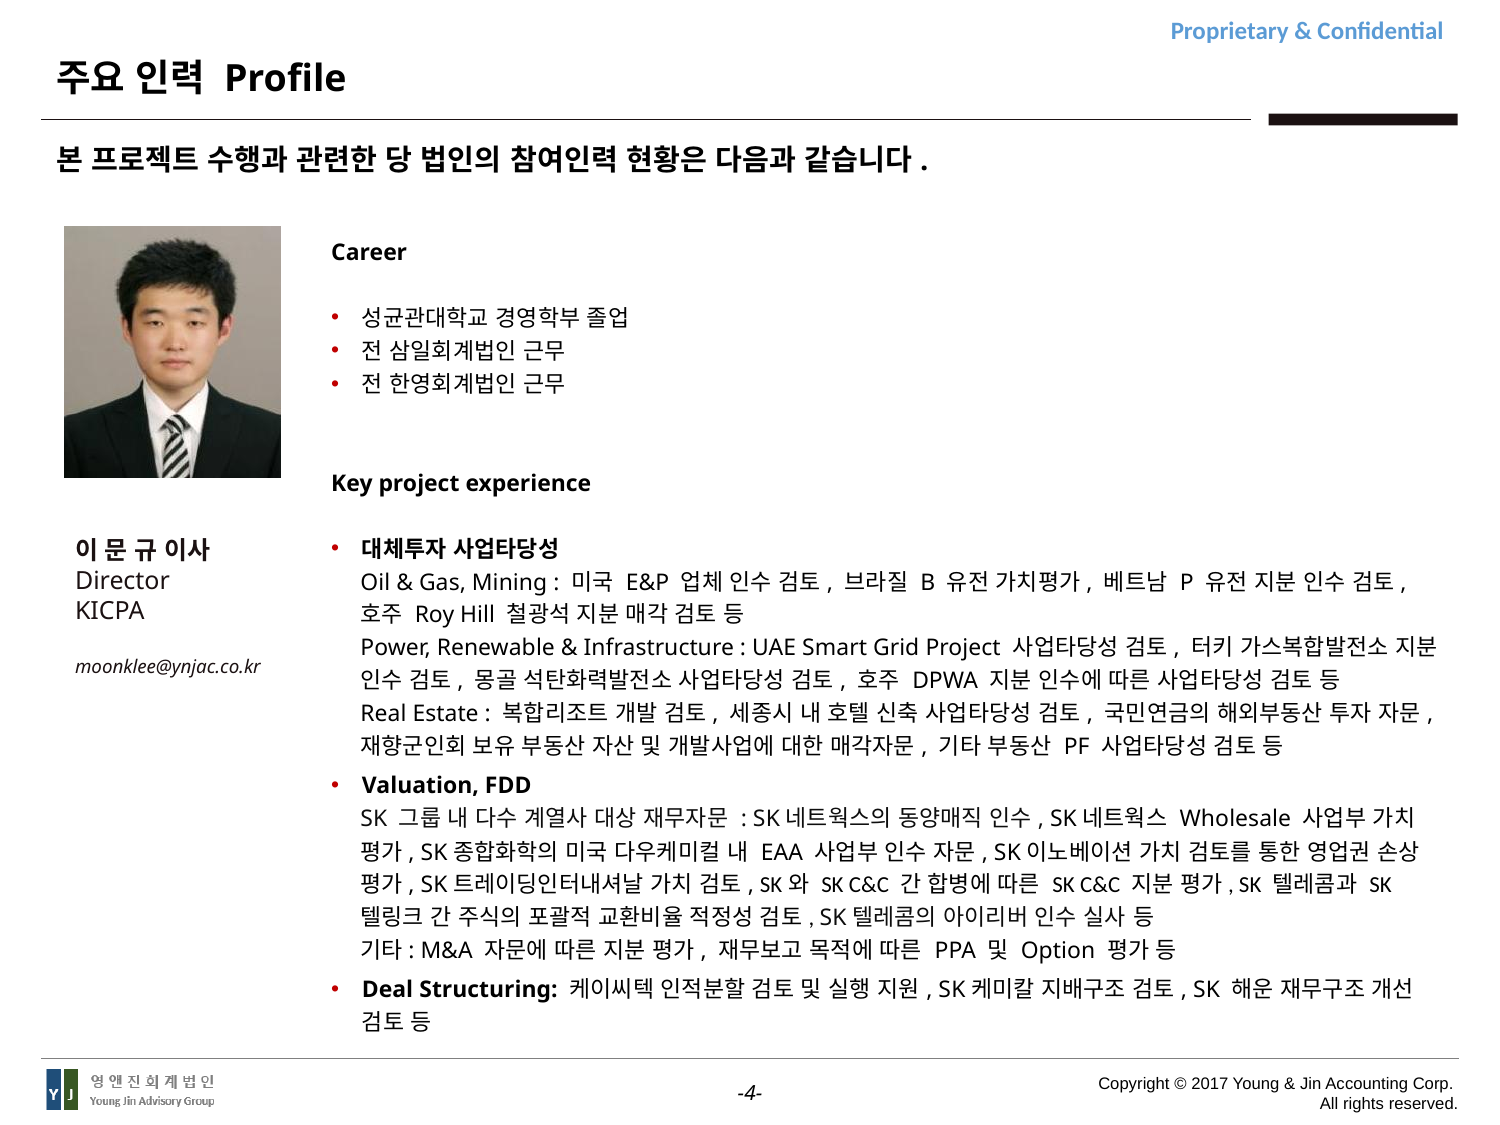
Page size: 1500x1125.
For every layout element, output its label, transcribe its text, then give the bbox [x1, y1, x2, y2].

text_box 본 프로젝트 수행과 관련한 당 법인의 참여인력 현황은 다음과 같습니다. [41, 134, 1459, 184]
picture [64, 226, 281, 478]
text_box 이 문 규 이사 Director KICPA moonklee@ynjac.co.kr [58, 526, 283, 710]
picture [41, 1063, 225, 1114]
text_box Career 성균관대학교 경영학부 졸업 전 삼일회계법인 근무 전 한영회계법인 근무 Key project experience 대체투자 사업타당성 Oil & Gas, Mining : 미국 E&P 업체 인수 검토, 브라질 B 유전 가치평가, 베트남 P 유전 지분 인수 검토, 호주 Roy Hill 철광석 지분 매각 검토 등 Power, Renewable & Infrastructure : UAE Smart Grid Project 사업타당성 검토, 터키 가스복합발전소 지분 인수 검토, 몽골 석탄화력발전소 사업타당성 검토, 호주 DPWA 지분 인수에 따른 사업타당성 검토 등 Real Estate : 복합리조트 개발 검토, 세종시 내 호텔 신축 사업타당성 검토, 국민연금의 해외부동산 투자 자문, 재향군인회 보유 부동산 자산 및 개발사업에 대한 매각자문, 기타 부동산 PF 사업타당성 검토 등 Valuation, FDD SK 그룹 내 다수 계열사 대상 재무자문 : SK네트웍스의 동양매직 인수, SK네트웍스 Wholesale 사업부 가치 평가, SK종합화학의 미국 다우케미컬 내 EAA 사업부 인수 자문, SK이노베이션 가치 검토를 통한 영업권 손상 평가, SK트레이딩인터내셔날 가치 검토, SK와 SK C&C 간 합병에 따른 SK C&C 지분 평가, SK 텔레콤과 SK 텔링크 간 주식의 포괄적 교환비율 적정성 검토, SK텔레콤의 아이리버 인수 실사 등 기타: M&A 자문에 따른 지분 평가, 재무보고 목적에 따른 PPA 및 Option 평가 등 Deal Structuring: 케이씨텍 인적분할 검토 및 실행 지원, SK케미칼 지배구조 검토, SK 해운 재무구조 개선 검토 등 [316, 224, 1459, 1043]
title 주요 인력 Profile [41, 45, 1105, 114]
